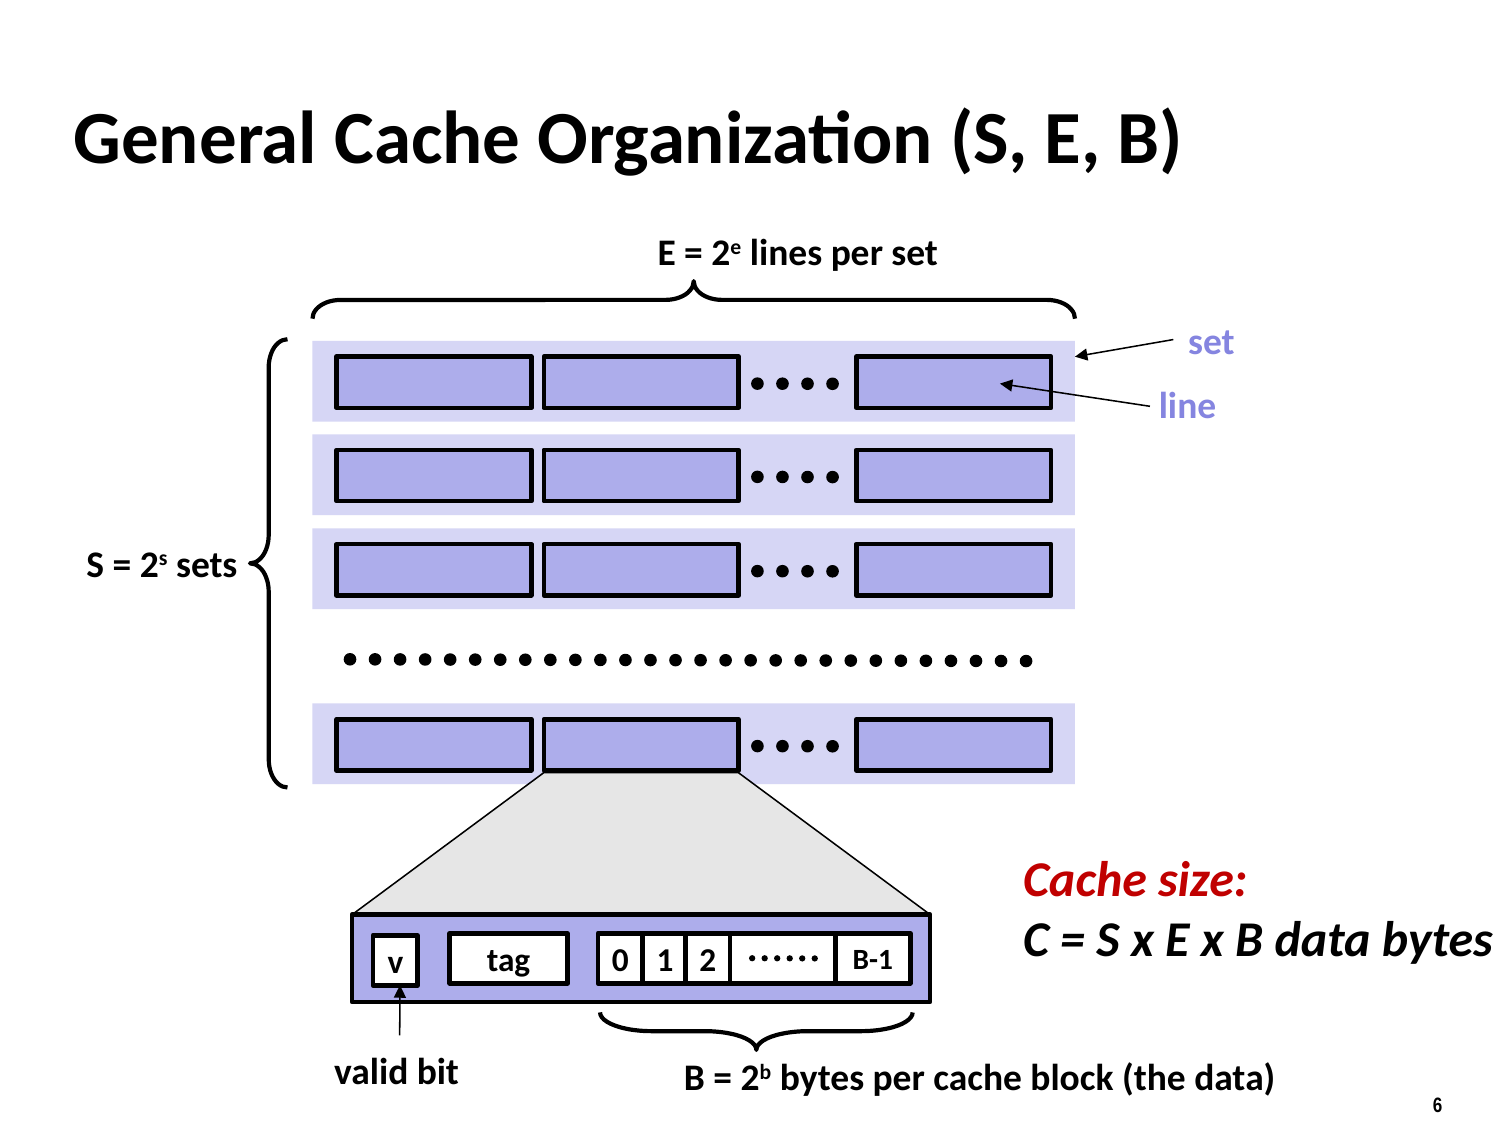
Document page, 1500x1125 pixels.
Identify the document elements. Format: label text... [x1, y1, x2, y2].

text_box B-1 [836, 933, 911, 984]
text_box [600, 1012, 913, 1045]
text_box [312, 434, 1076, 516]
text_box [999, 383, 1151, 407]
text_box [730, 933, 836, 984]
text_box v [372, 935, 418, 986]
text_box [312, 528, 1076, 610]
text_box E = 2e lines per set [642, 220, 954, 281]
text_box set [1173, 309, 1250, 370]
text_box tag [449, 933, 568, 984]
text_box [253, 339, 288, 788]
text_box 1 [642, 933, 685, 984]
text_box S = 2s sets [71, 532, 253, 592]
text_box [352, 914, 931, 1002]
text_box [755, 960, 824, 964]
text_box 0 [597, 933, 642, 984]
text_box line [1143, 373, 1232, 434]
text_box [312, 340, 1076, 422]
text_box 2 [685, 933, 730, 984]
title General Cache Organization (S, E, B) [58, 71, 1305, 197]
text_box [352, 793, 930, 914]
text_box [312, 703, 1076, 785]
text_box B = 2b bytes per cache block (the data) [669, 1045, 1292, 1106]
text_box valid bit [319, 1039, 475, 1100]
text_box [312, 281, 1075, 319]
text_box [1074, 339, 1174, 357]
text_box Cache size: C = S x E x B data bytes [1008, 838, 1500, 974]
